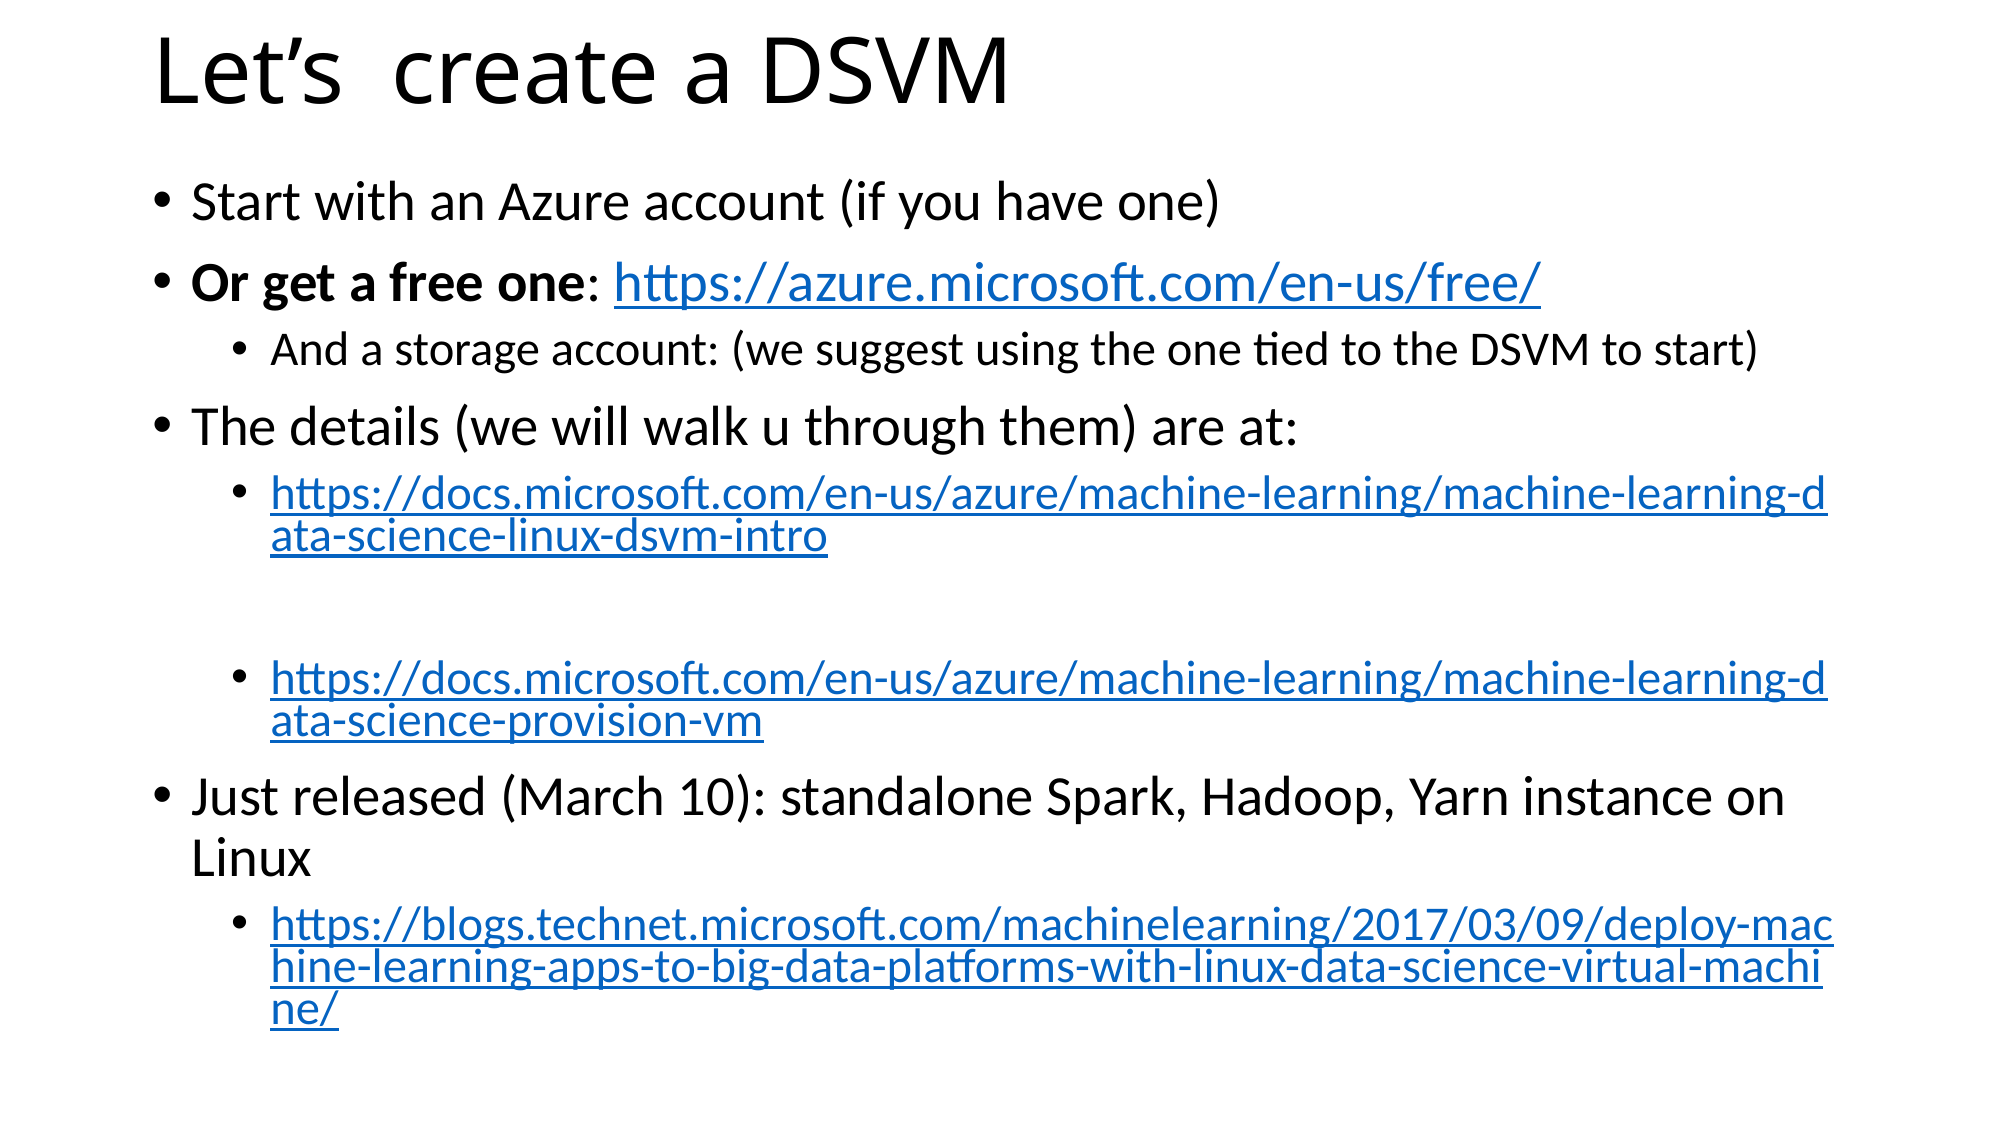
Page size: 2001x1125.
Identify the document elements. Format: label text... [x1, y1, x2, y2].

title Let’s create a DSVM [137, 0, 1863, 149]
list Start with an Azure account (if you have one) Or get a free one: https://azure.microsoft.com/en-us/free/ And a storage account: (we suggest using the one tied to the DSVM to start) The details (we will walk u through them) are at: https://docs.microsoft.com/en-us/azure/machine-learning/machine-learning-data-science-linux-dsvm-intro https://docs.microsoft.com/en-us/azure/machine-learning/machine-learning-data-science-provision-vm Just released (March 10): standalone Spark, Hadoop, Yarn instance on Linux https://blogs.technet.microsoft.com/machinelearning/2017/03/09/deploy-machine-learning-apps-to-big-data-platforms-with-linux-data-science-virtual-machine/ [137, 164, 1863, 879]
